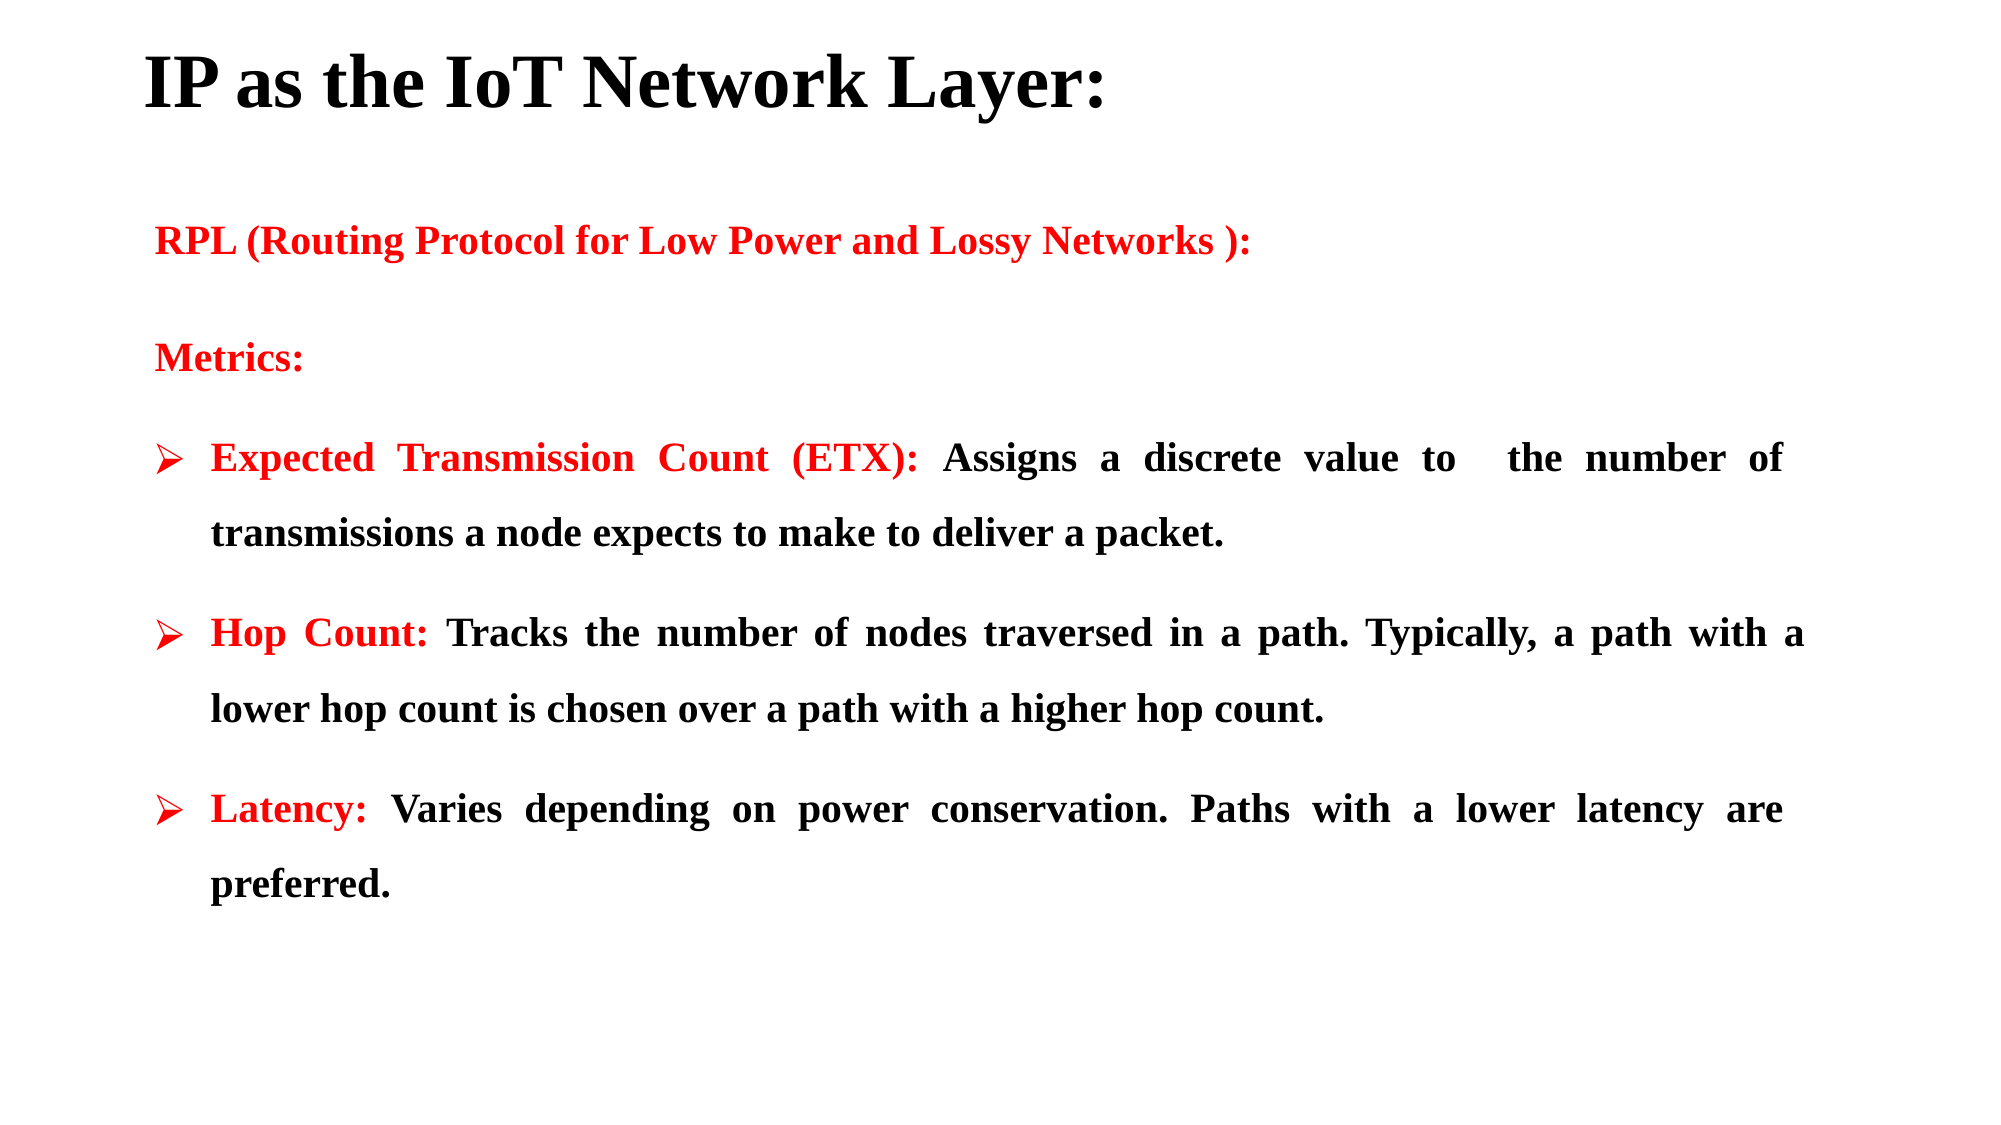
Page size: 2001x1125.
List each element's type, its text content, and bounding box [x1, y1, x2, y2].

title IP as the IoT Network Layer: [126, 22, 1852, 131]
list RPL (Routing Protocol for Low Power and Lossy Networks ): Metrics: Expected Transmission Count (ETX): Assigns a discrete value to the number of transmissions a node expects to make to deliver a packet. Hop Count: Tracks the number of nodes traversed in a path. Typically, a path with a lower hop count is chosen over a path with a higher hop count. Latency: Varies depending on power conservation. Paths with a lower latency are preferred. [137, 130, 1823, 1079]
